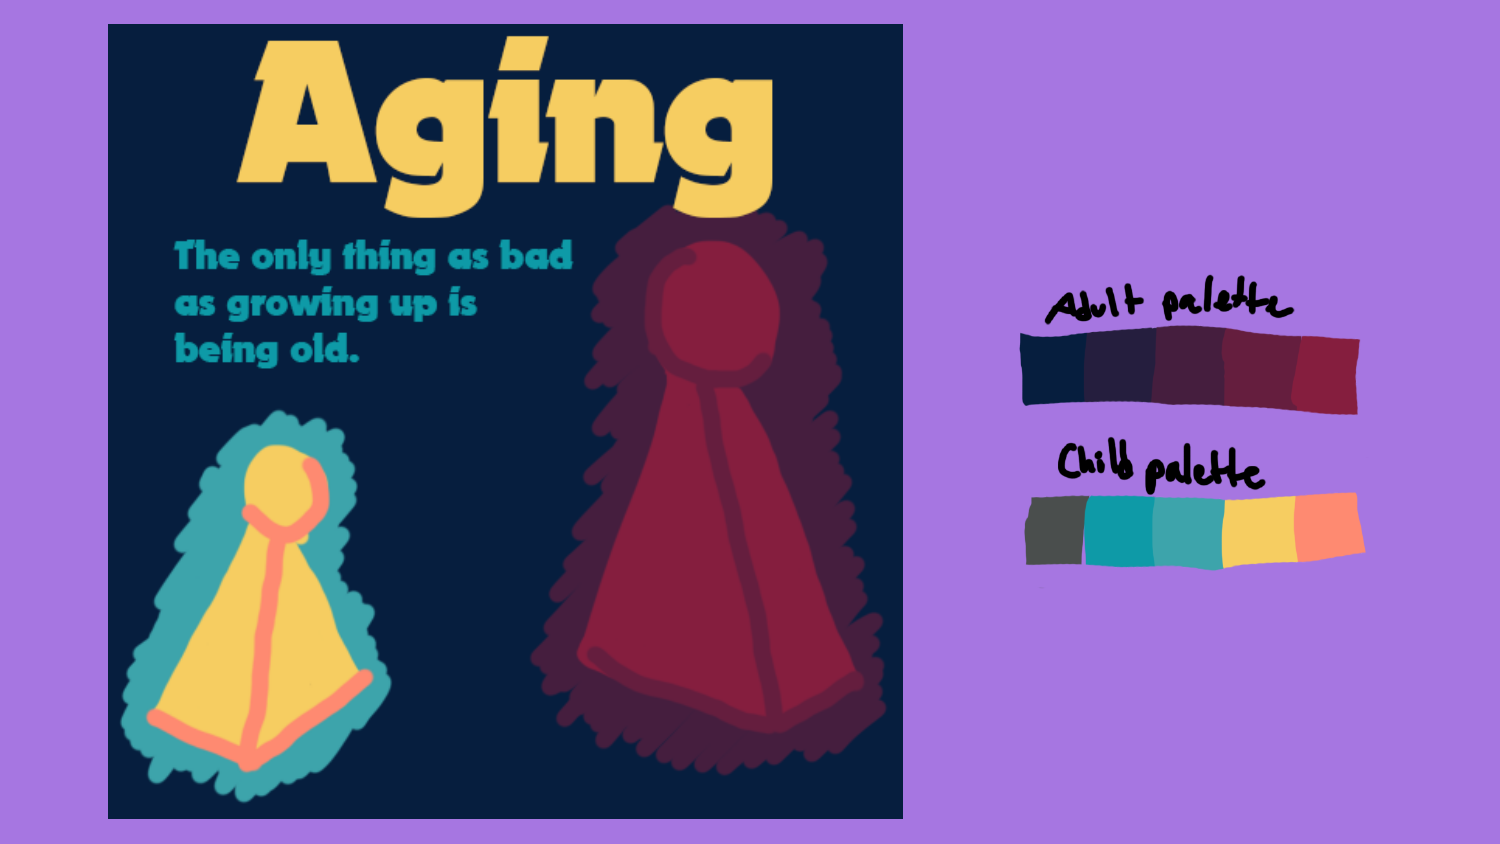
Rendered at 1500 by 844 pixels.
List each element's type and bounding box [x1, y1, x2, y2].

picture [1018, 246, 1371, 598]
picture [108, 24, 903, 819]
